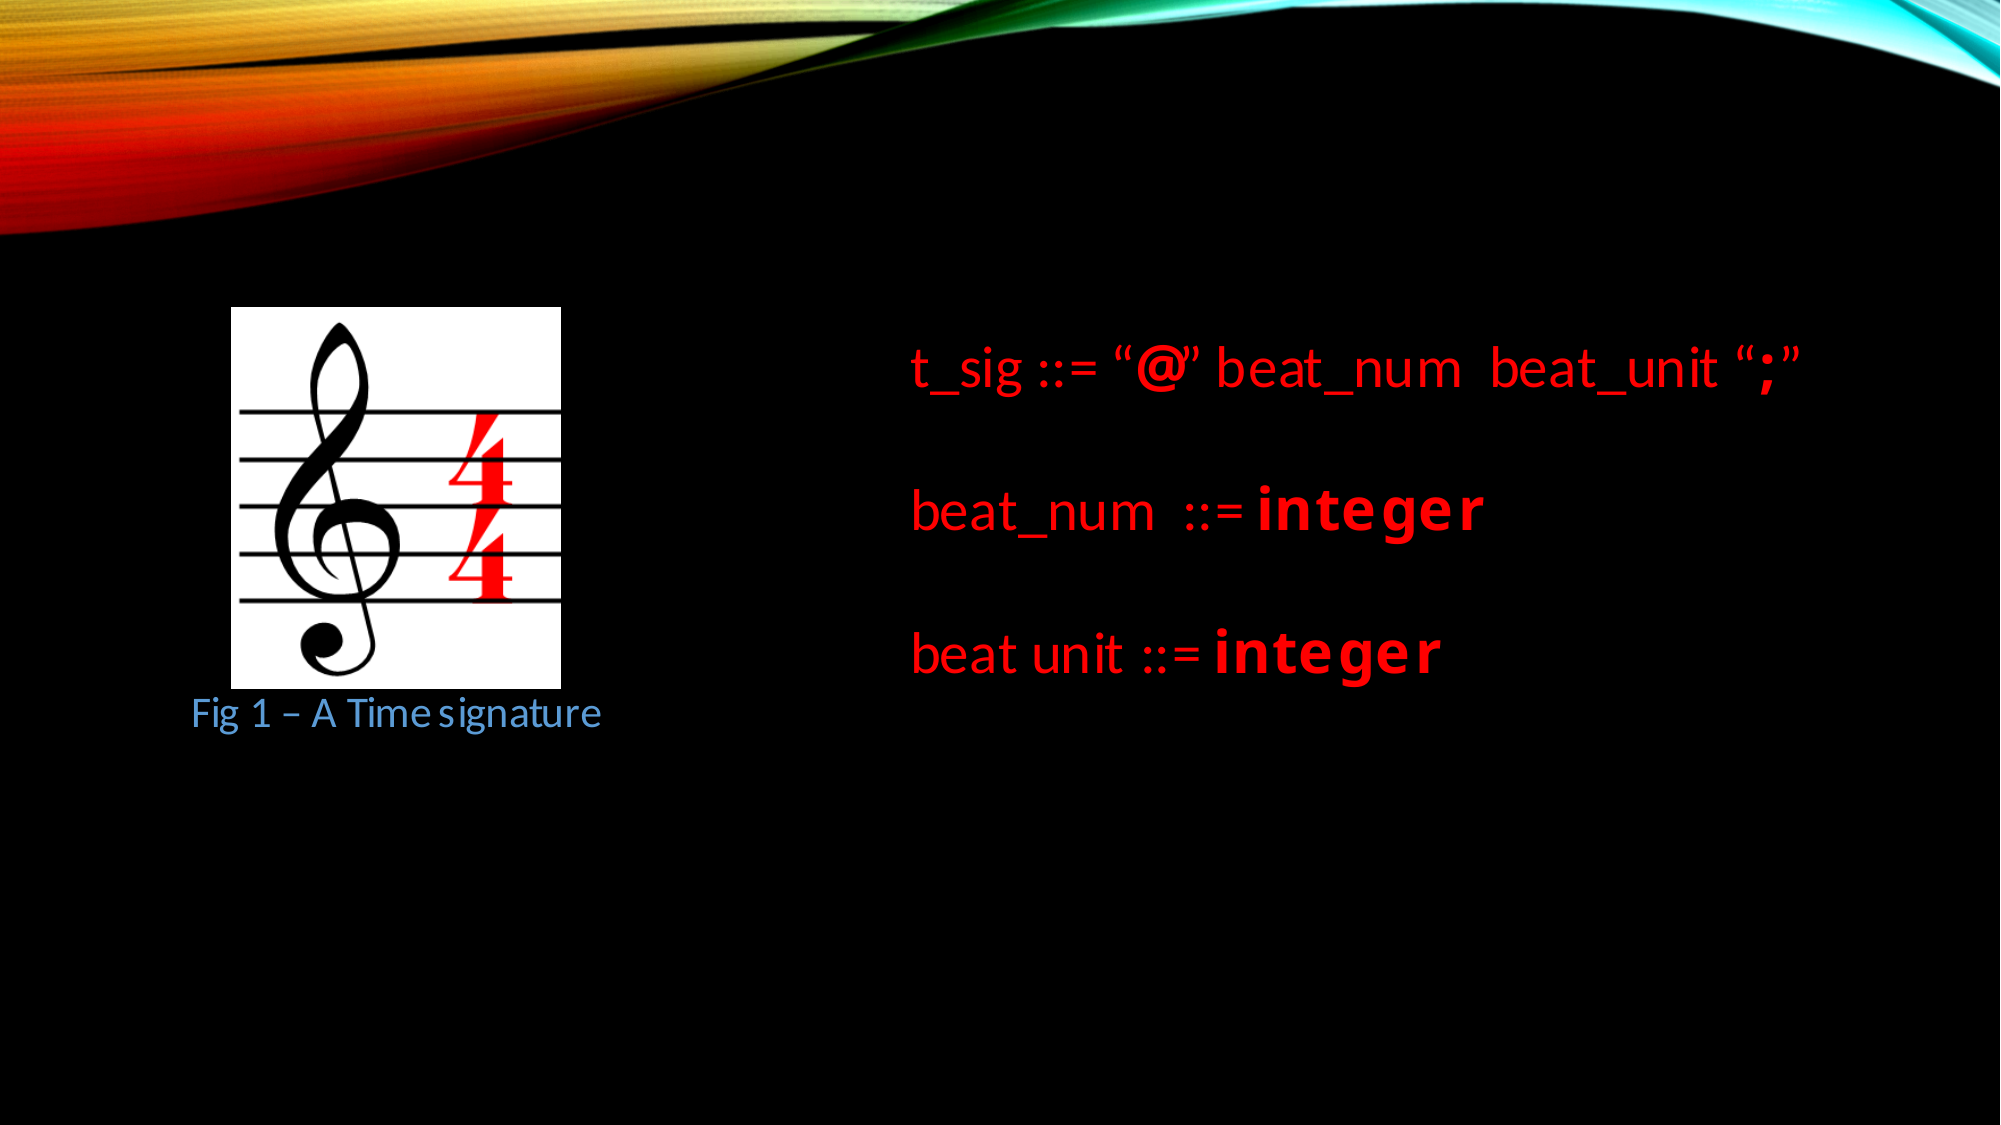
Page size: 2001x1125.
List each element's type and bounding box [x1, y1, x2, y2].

picture [875, 301, 1835, 933]
picture [163, 301, 624, 759]
picture [0, 0, 2000, 237]
